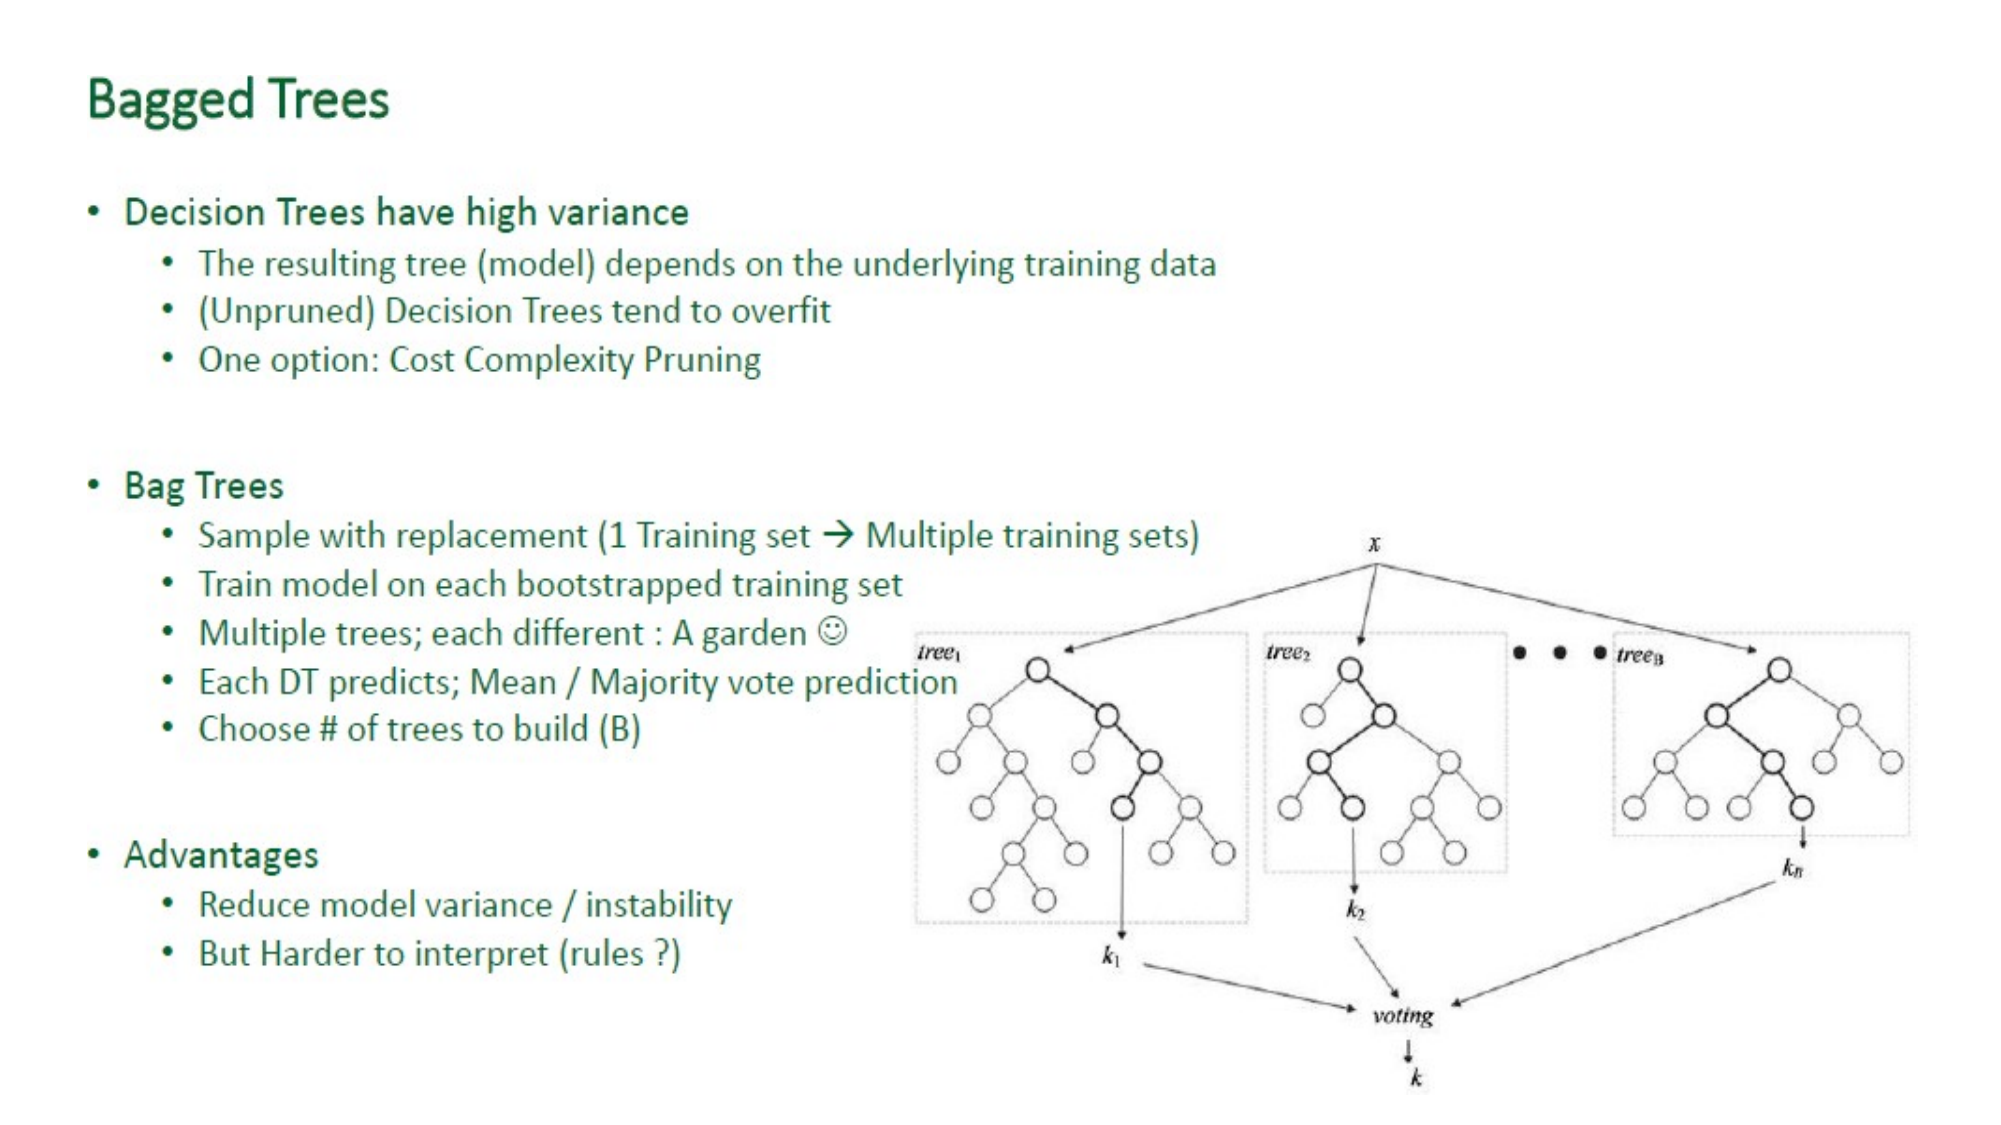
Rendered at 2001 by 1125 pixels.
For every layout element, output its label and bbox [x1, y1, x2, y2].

text_box [87, 75, 1918, 1095]
